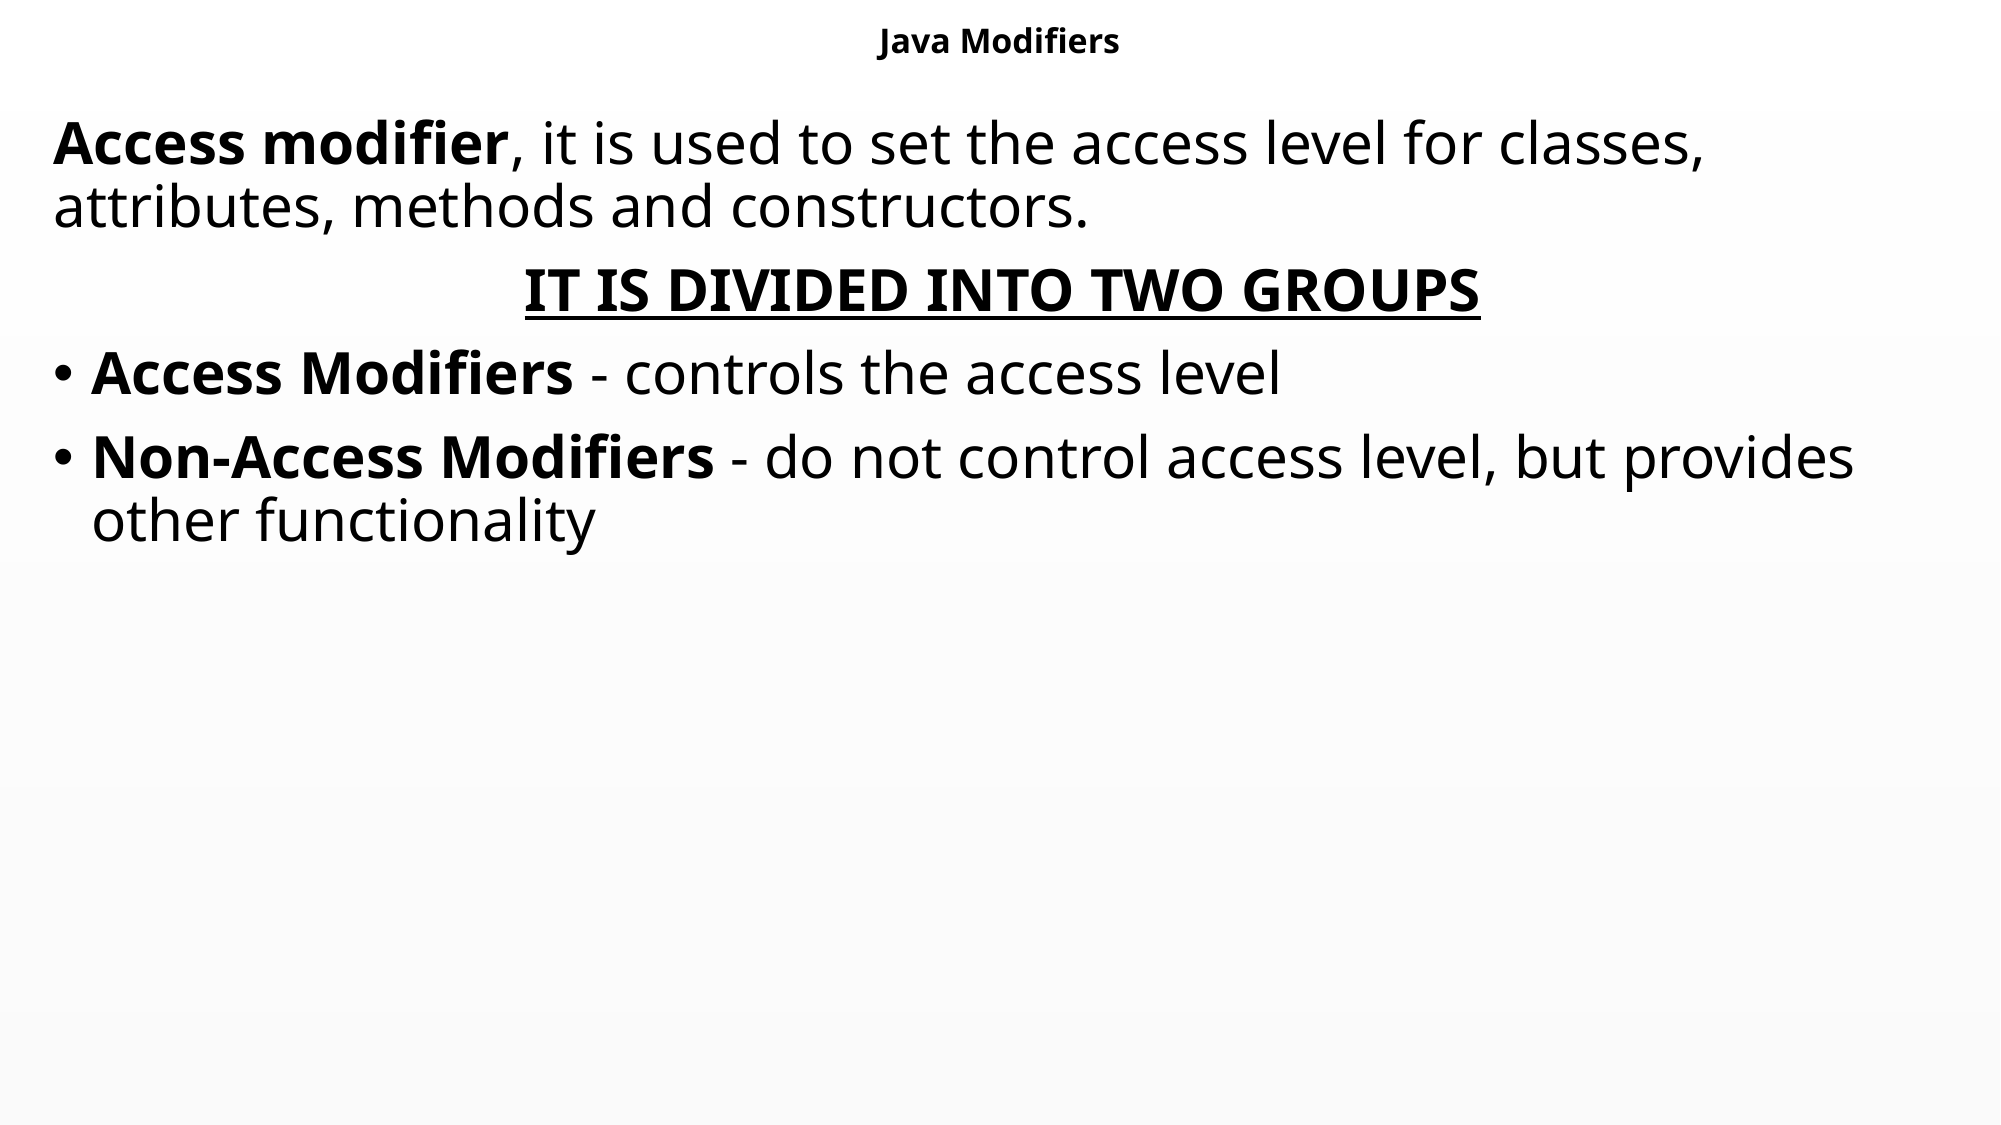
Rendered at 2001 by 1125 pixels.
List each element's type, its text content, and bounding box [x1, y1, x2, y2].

title Java Modifiers [137, 16, 1863, 69]
list Access modifier, it is used to set the access level for classes, attributes, methods and constructors. IT IS DIVIDED INTO TWO GROUPS Access Modifiers - controls the access level Non-Access Modifiers - do not control access level, but provides other functionality [38, 106, 1967, 1089]
